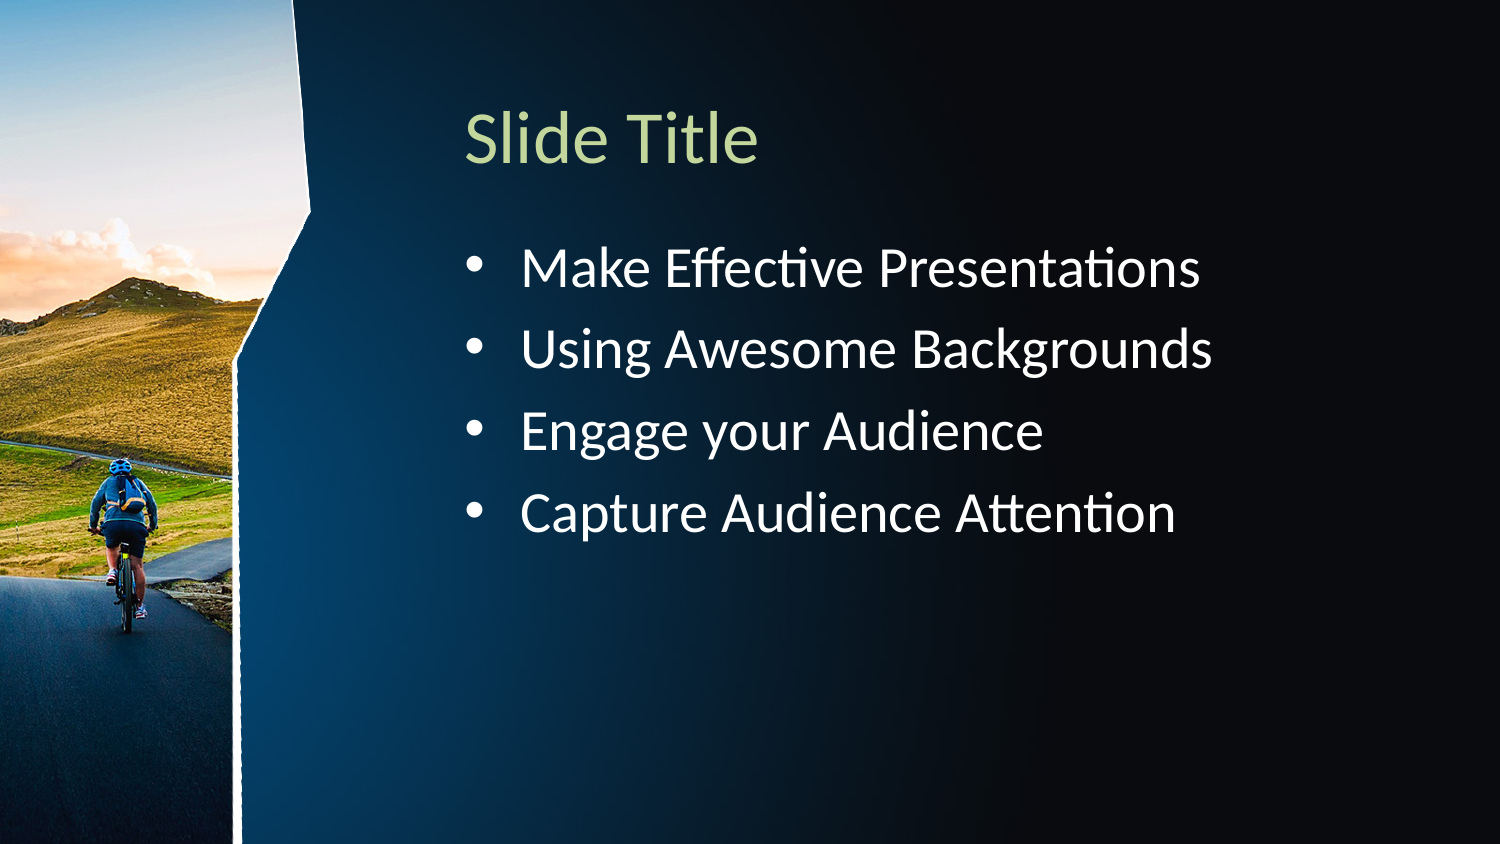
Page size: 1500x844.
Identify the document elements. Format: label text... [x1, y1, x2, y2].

title Slide Title [449, 71, 1477, 197]
picture [0, 0, 1500, 844]
list Make Effective Presentations Using Awesome Backgrounds Engage your Audience Capture Audience Attention [449, 221, 1477, 773]
